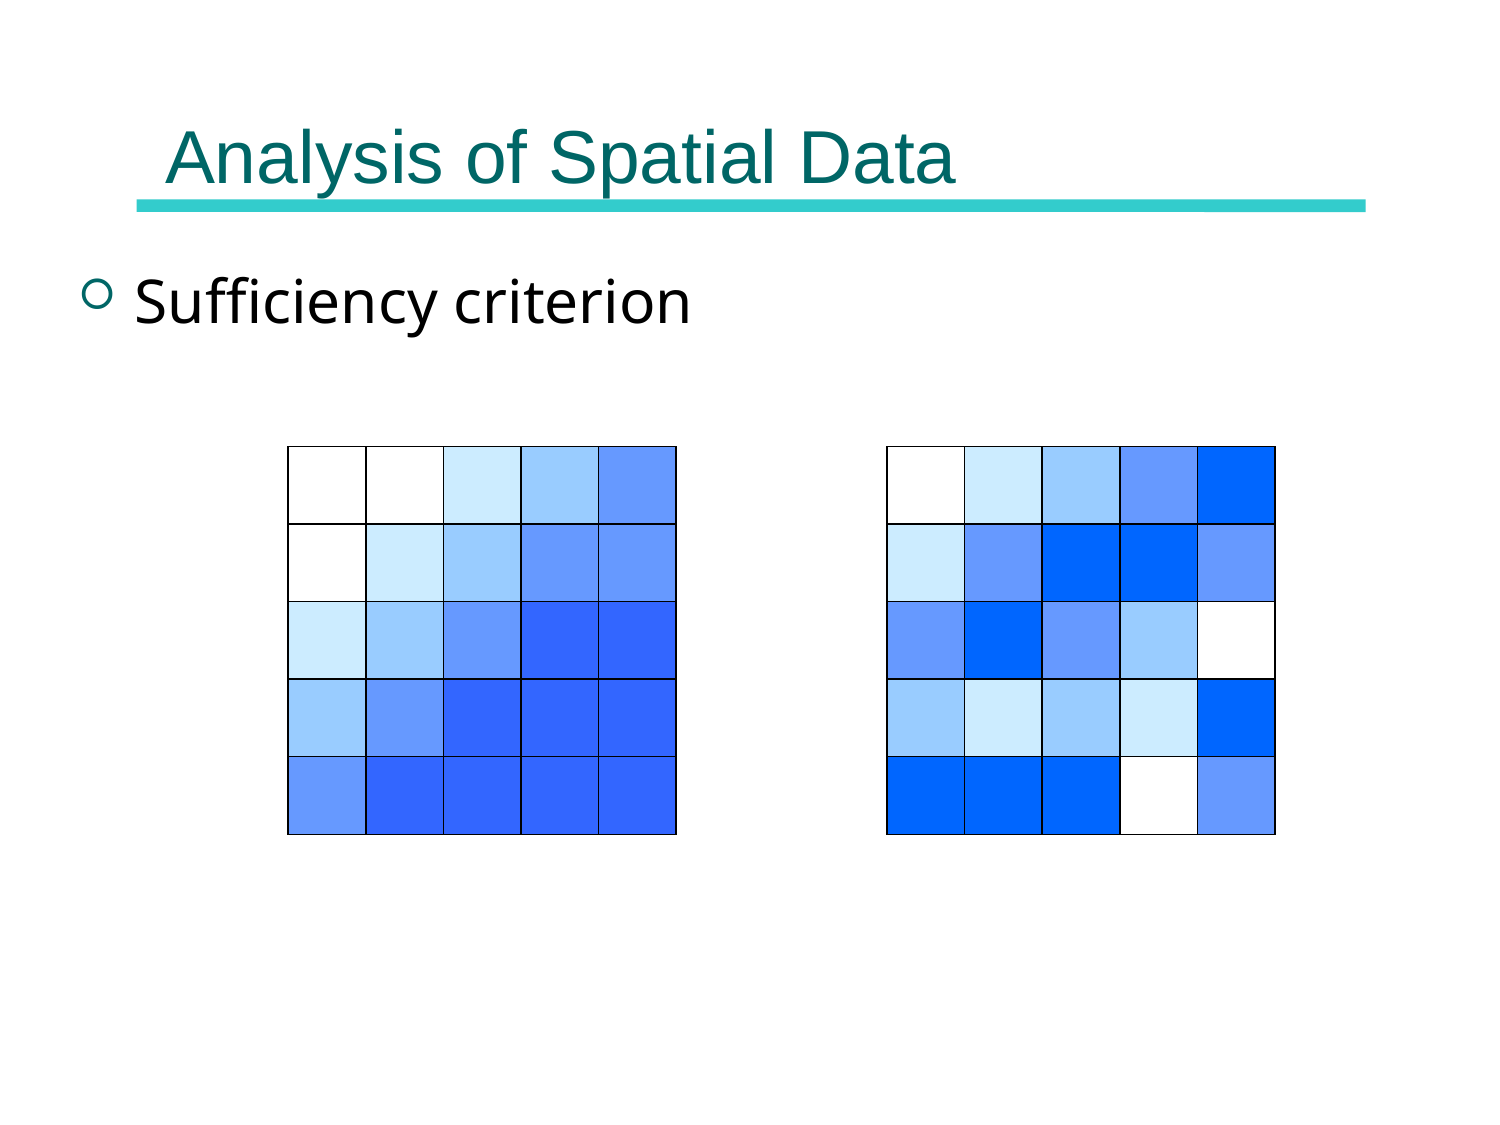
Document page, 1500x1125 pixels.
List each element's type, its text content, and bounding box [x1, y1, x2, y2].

list Sufficiency criterion [63, 256, 1433, 931]
title Analysis of Spatial Data [150, 18, 1350, 206]
